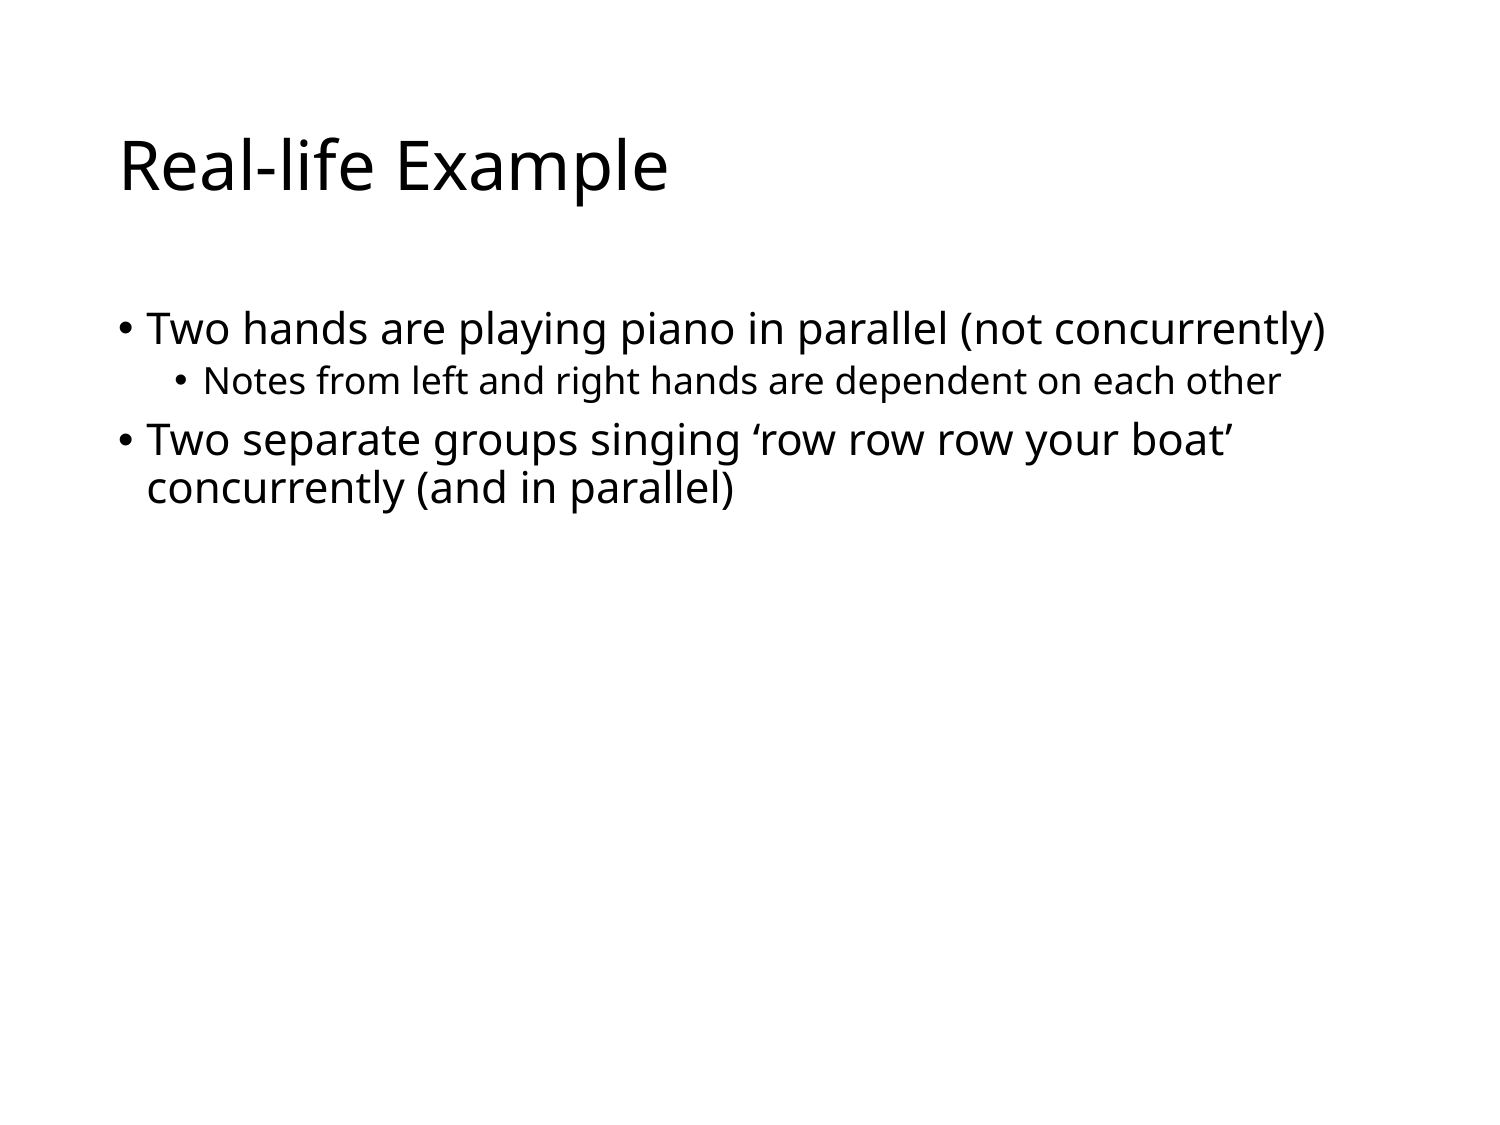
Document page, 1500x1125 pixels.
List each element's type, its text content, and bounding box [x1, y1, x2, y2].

list Two hands are playing piano in parallel (not concurrently) Notes from left and right hands are dependent on each other Two separate groups singing ‘row row row your boat’ concurrently (and in parallel) [103, 299, 1397, 1014]
title Real-life Example [103, 59, 1397, 278]
